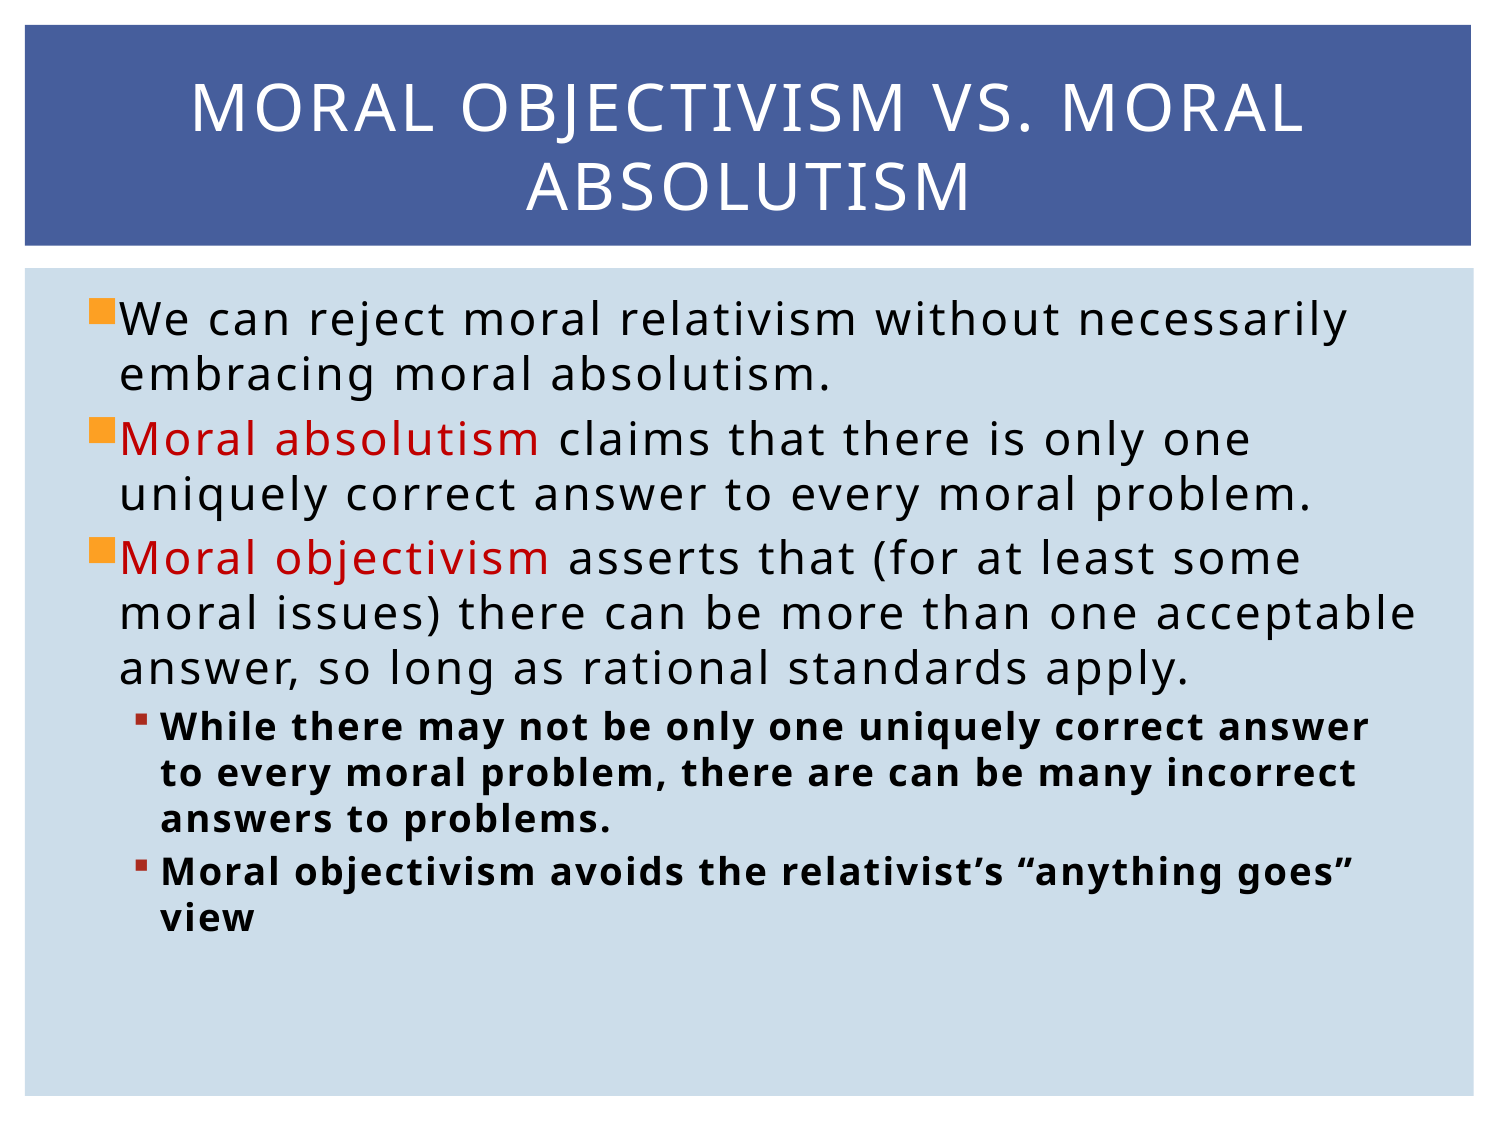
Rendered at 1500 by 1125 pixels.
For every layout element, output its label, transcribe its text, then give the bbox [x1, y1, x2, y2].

title Moral Objectivism vs. Moral Absolutism [62, 58, 1438, 232]
list We can reject moral relativism without necessarily embracing moral absolutism. Moral absolutism claims that there is only one uniquely correct answer to every moral problem. Moral objectivism asserts that (for at least some moral issues) there can be more than one acceptable answer, so long as rational standards apply. While there may not be only one uniquely correct answer to every moral problem, there are can be many incorrect answers to problems. Moral objectivism avoids the relativist’s “anything goes” view [62, 281, 1442, 1005]
